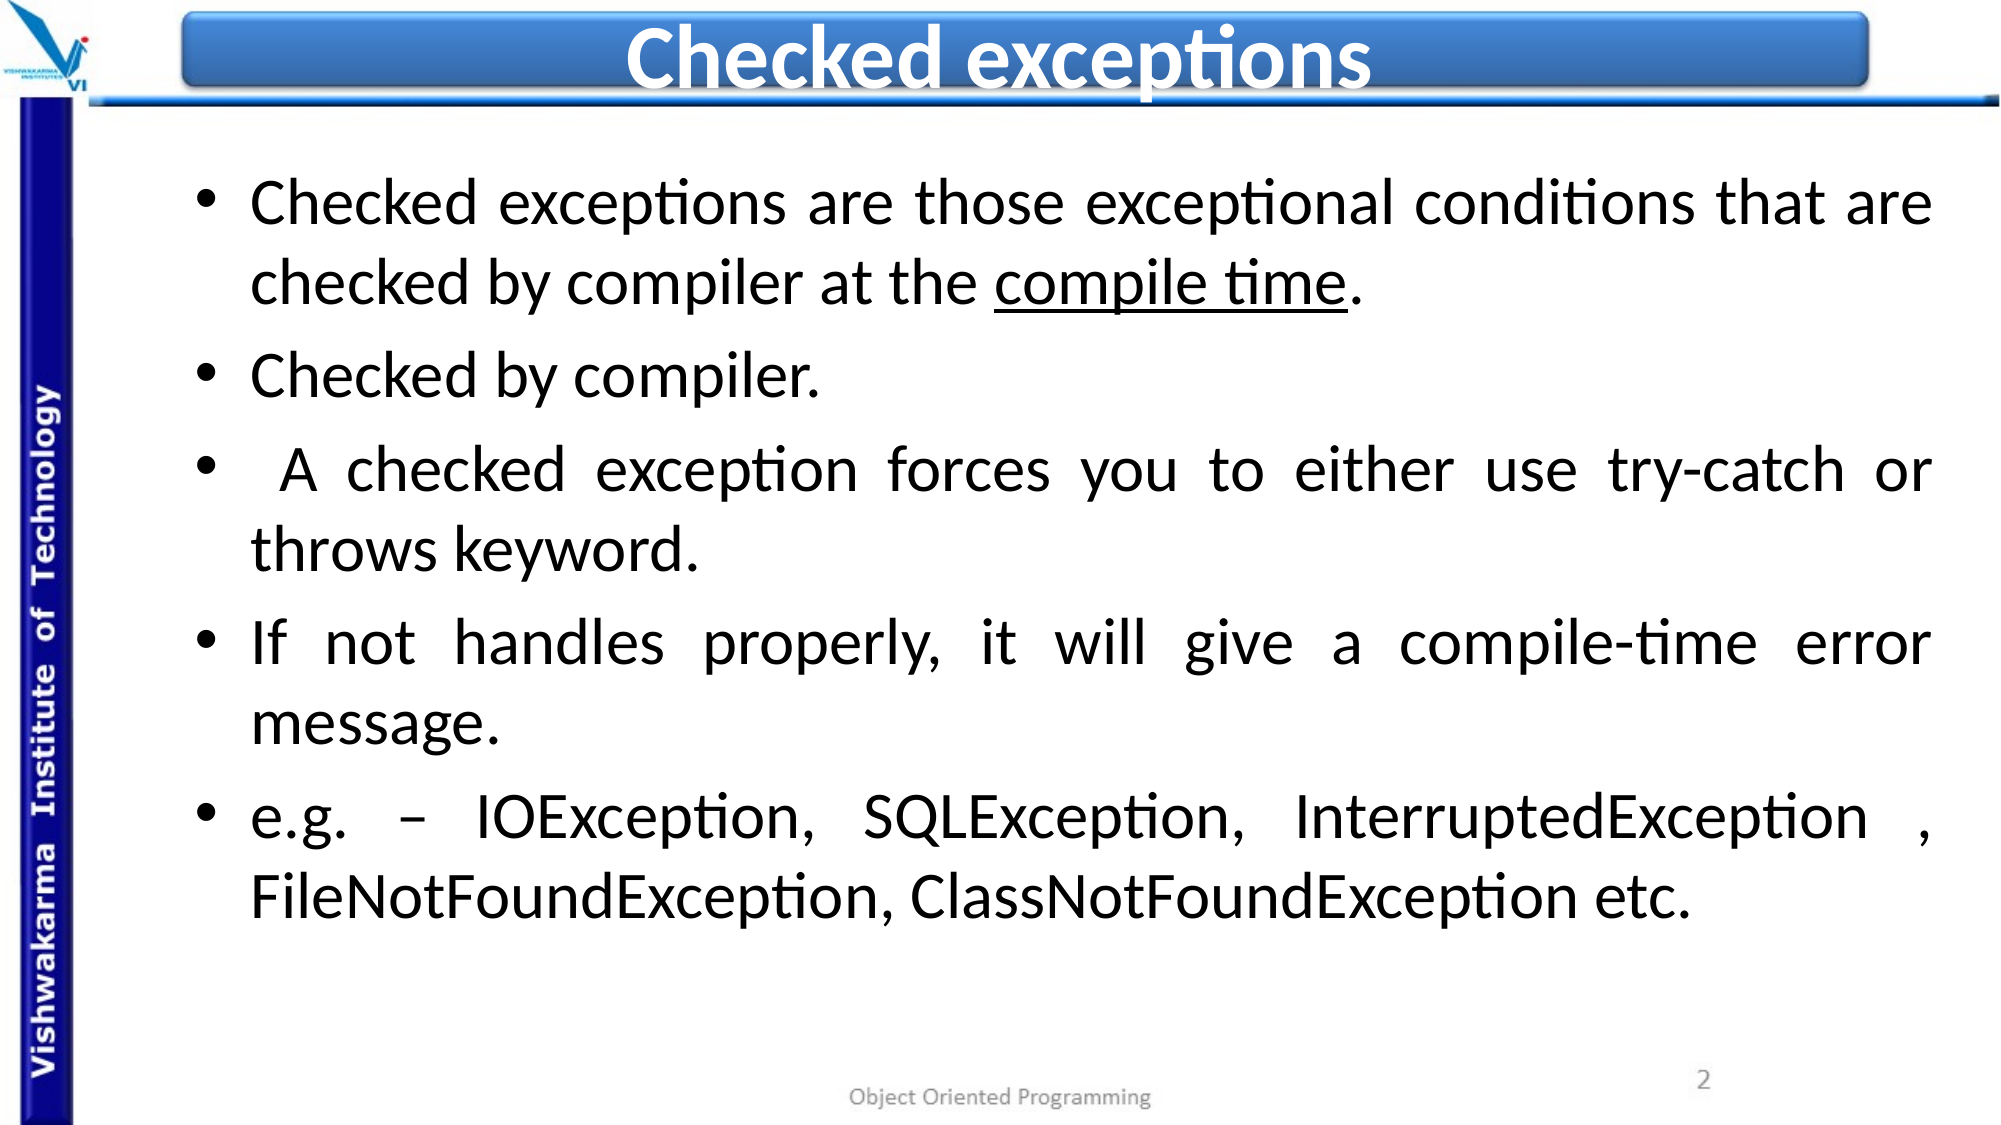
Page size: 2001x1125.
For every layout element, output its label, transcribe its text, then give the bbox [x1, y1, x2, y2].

title Checked exceptions [99, 0, 1900, 154]
list Checked exceptions are those exceptional conditions that are checked by compiler at the compile time. Checked by compiler. A checked exception forces you to either use try-catch or throws keyword. If not handles properly, it will give a compile-time error message. e.g. – IOException, SQLException, InterruptedException , FileNotFoundException, ClassNotFoundException etc. [179, 149, 1950, 987]
picture [0, 0, 2001, 1125]
